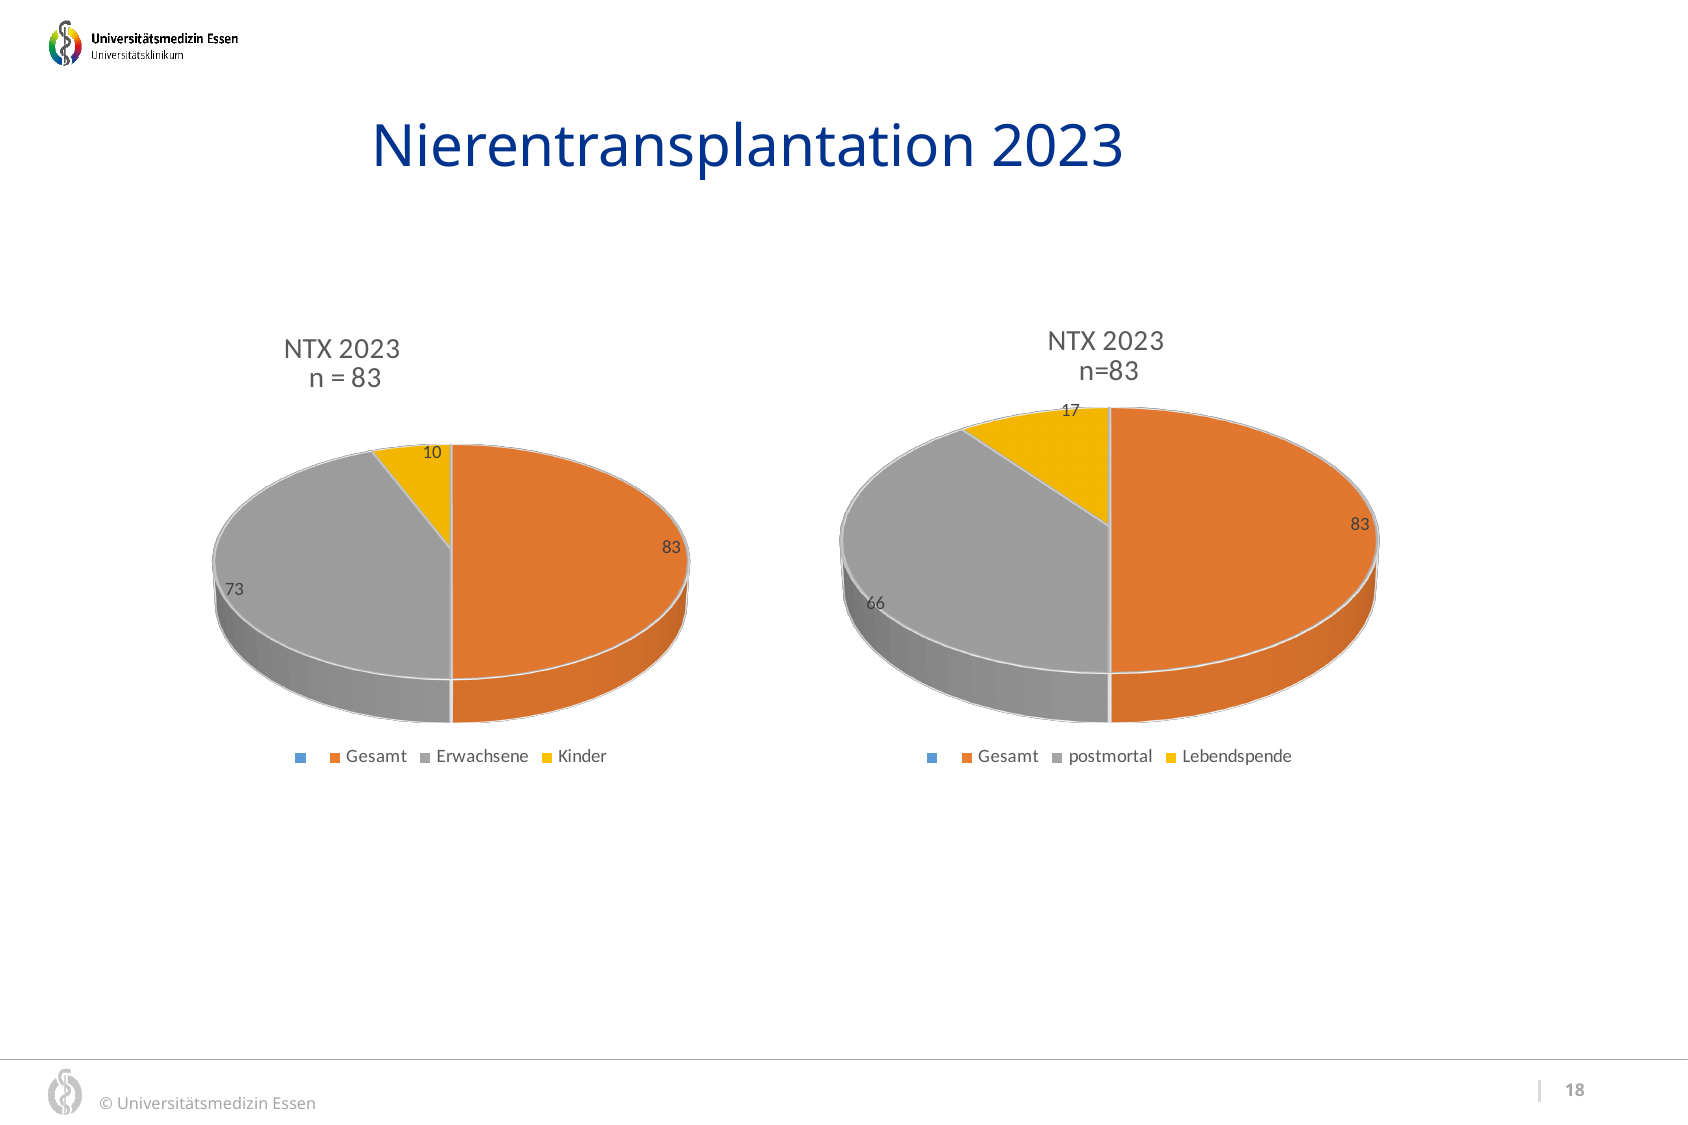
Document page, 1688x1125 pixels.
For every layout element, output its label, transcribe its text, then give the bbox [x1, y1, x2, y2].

slide_number 18 [1550, 1071, 1628, 1114]
list Nierentransplantation 2023 [170, 30, 1340, 197]
chart [75, 302, 1423, 774]
picture [48, 1068, 82, 1115]
picture [16, 0, 270, 104]
